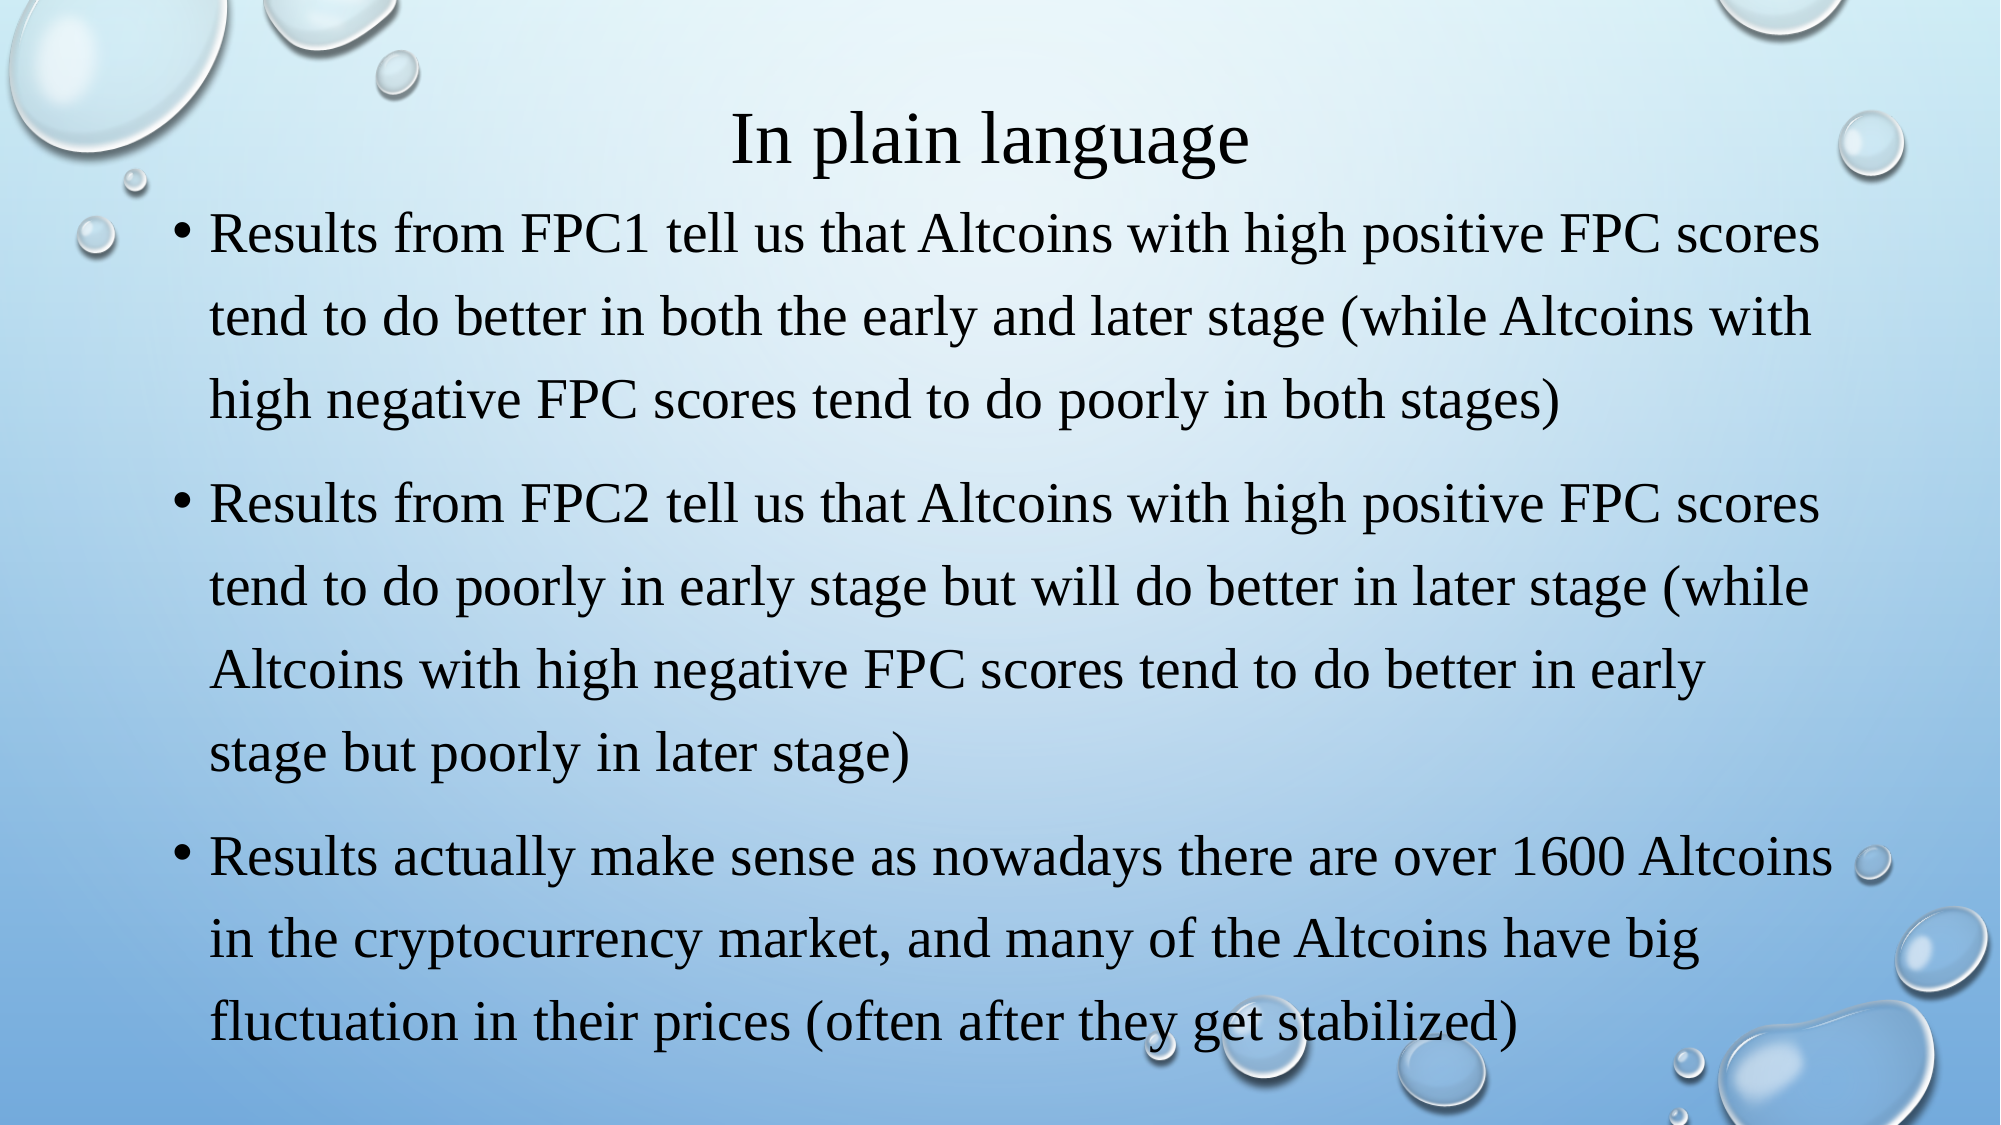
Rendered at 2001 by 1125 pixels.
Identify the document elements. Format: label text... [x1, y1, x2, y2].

list Results from FPC1 tell us that Altcoins with high positive FPC scores tend to do better in both the early and later stage (while Altcoins with high negative FPC scores tend to do poorly in both stages) Results from FPC2 tell us that Altcoins with high positive FPC scores tend to do poorly in early stage but will do better in later stage (while Altcoins with high negative FPC scores tend to do better in early stage but poorly in later stage) Results actually make sense as nowadays there are over 1600 Altcoins in the cryptocurrency market, and many of the Altcoins have big fluctuation in their prices (often after they get stabilized) [157, 173, 1858, 1065]
title In plain language [140, 66, 1842, 213]
picture [0, 0, 2000, 1125]
